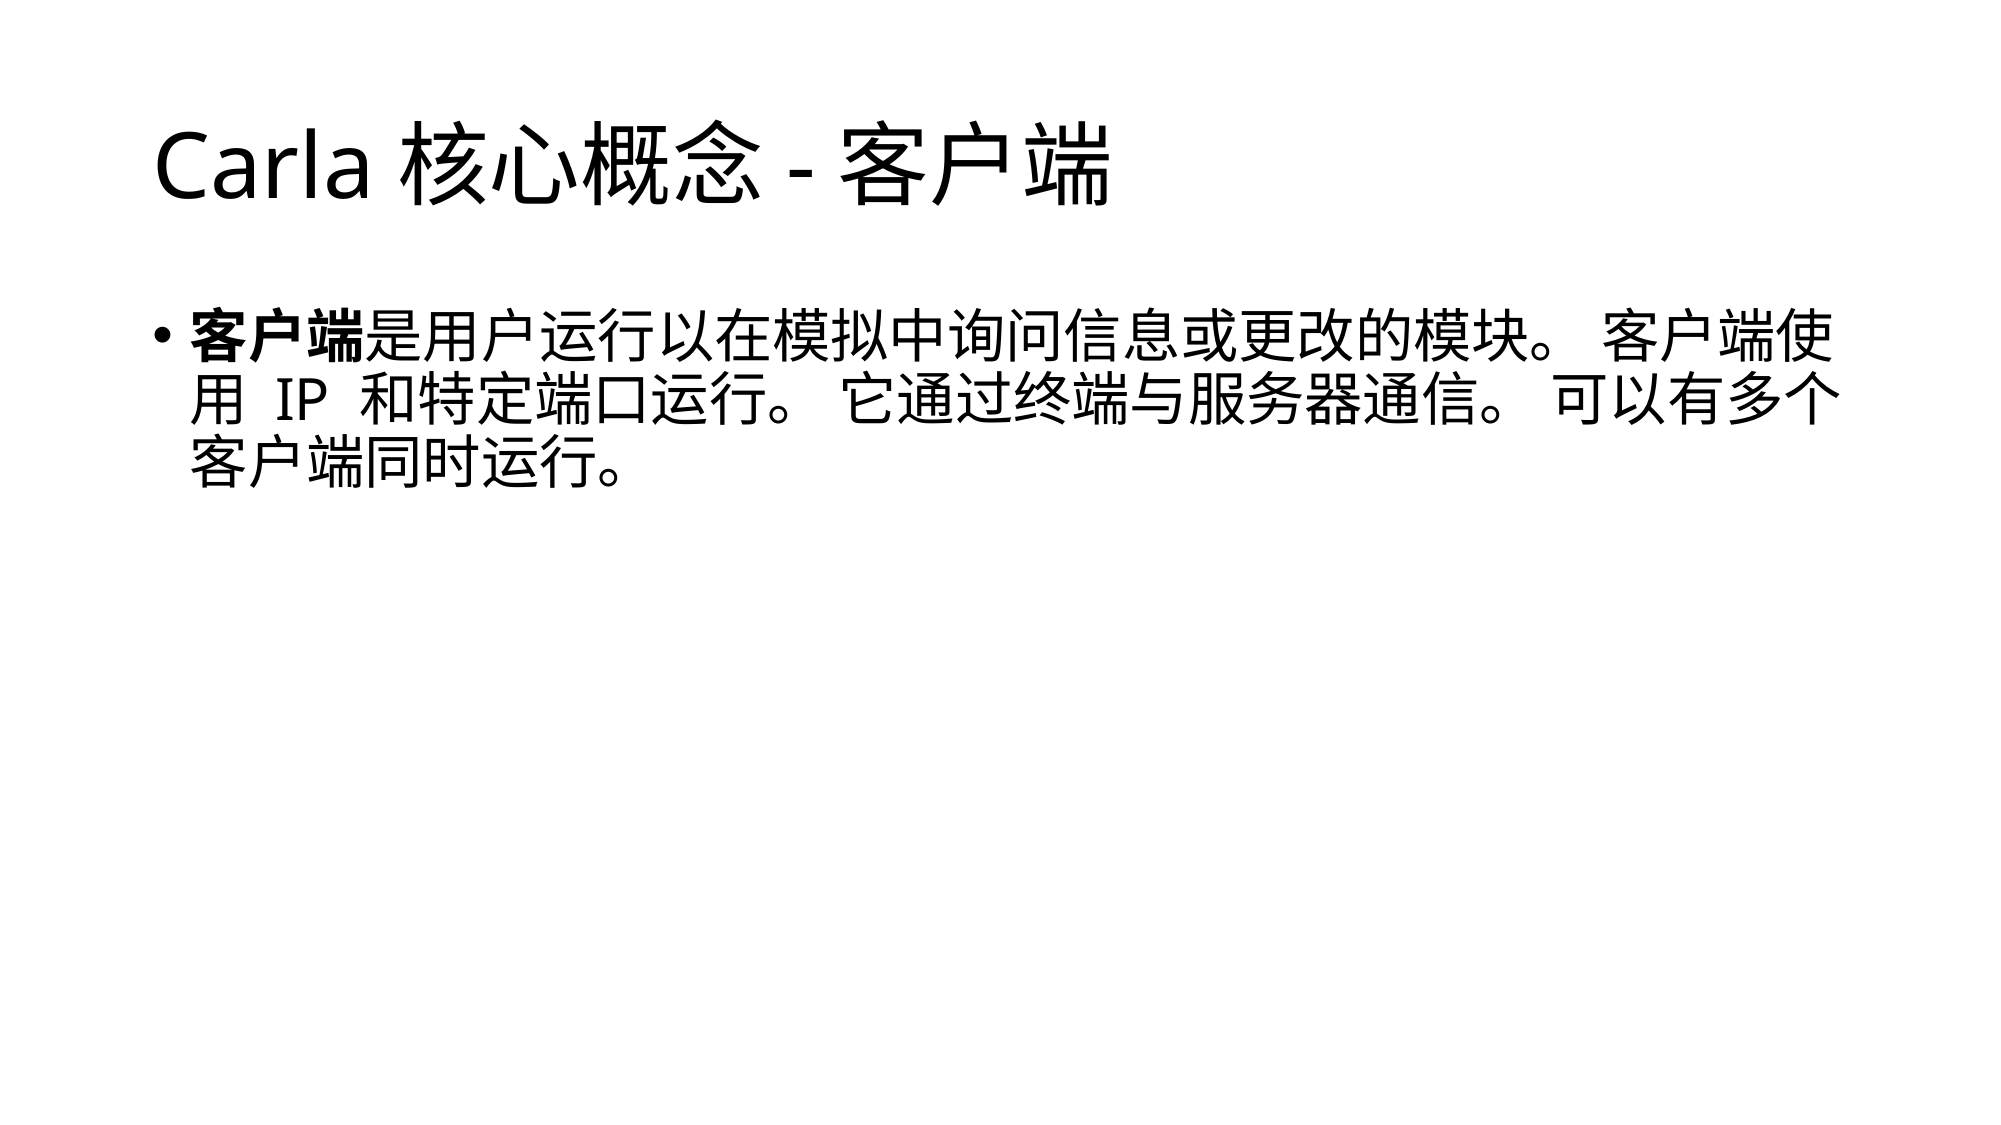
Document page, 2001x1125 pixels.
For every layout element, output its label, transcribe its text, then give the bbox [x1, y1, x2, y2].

title Carla核心概念-客户端 [137, 59, 1863, 278]
list 客户端是用户运行以在模拟中询问信息或更改的模块。 客户端使用 IP 和特定端口运行。 它通过终端与服务器通信。 可以有多个客户端同时运行。 [137, 299, 1863, 1014]
